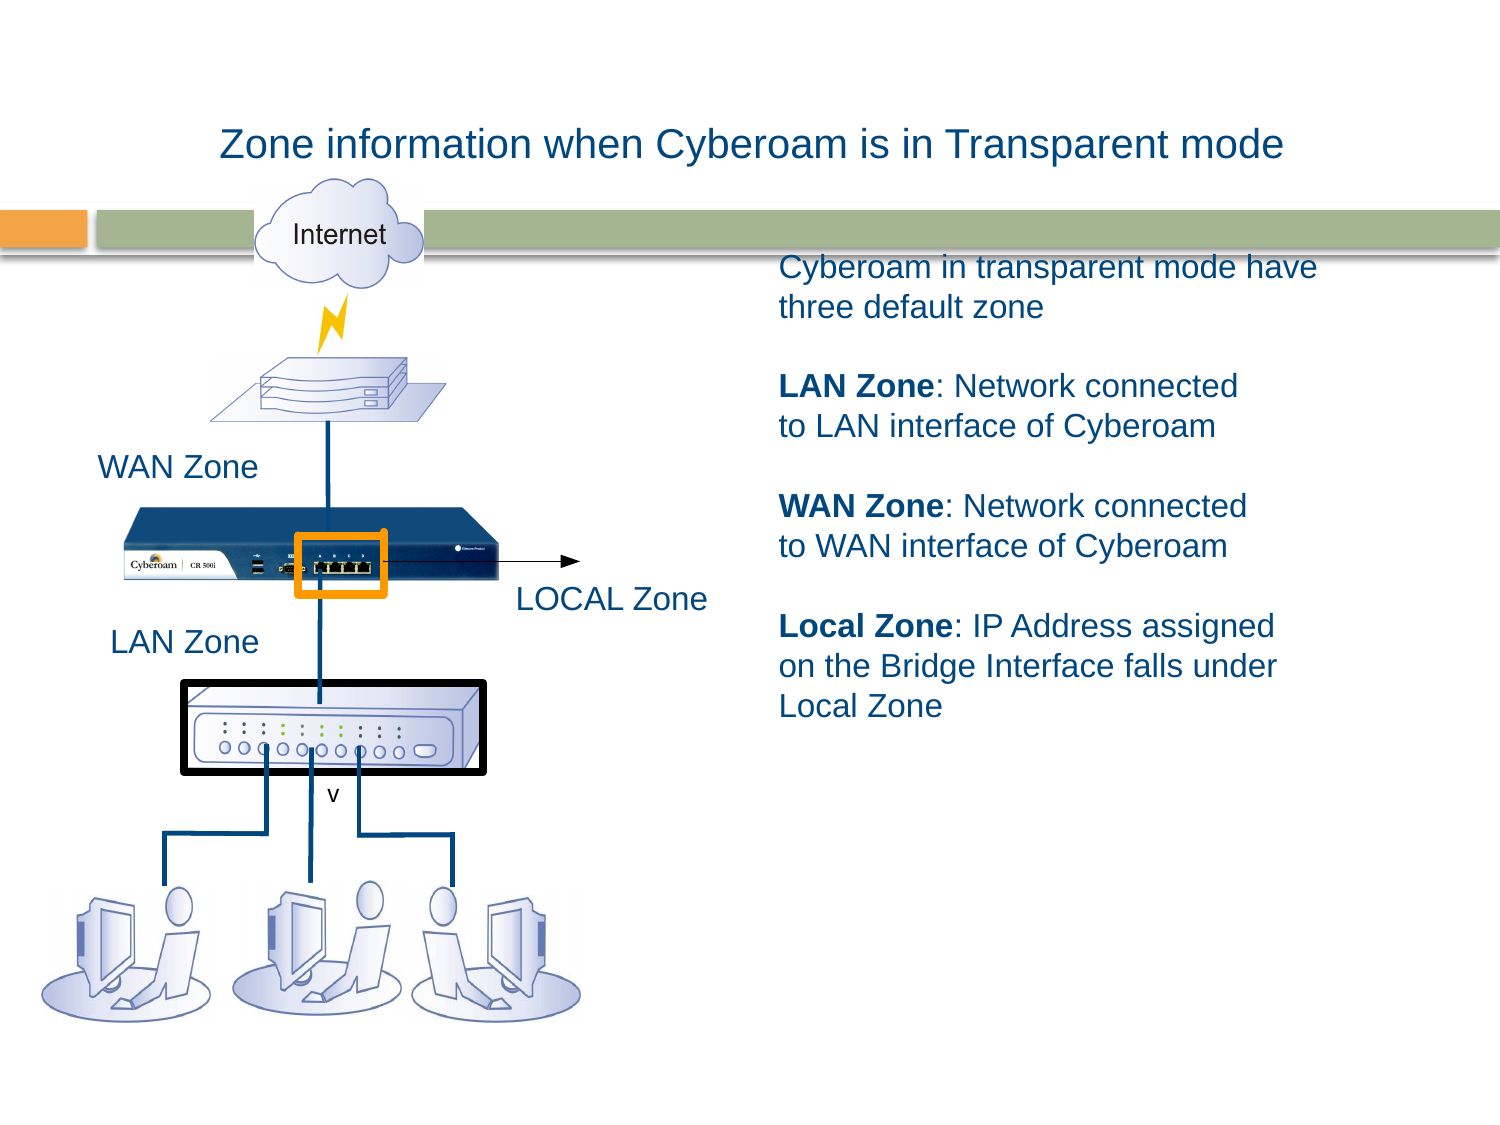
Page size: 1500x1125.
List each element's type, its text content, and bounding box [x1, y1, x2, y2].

text_box Cyberoam in transparent mode have three default zone LAN Zone: Network connected to LAN interface of Cyberoam WAN Zone: Network connected to WAN interface of Cyberoam Local Zone: IP Address assigned on the Bridge Interface falls under Local Zone [763, 237, 1334, 792]
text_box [37, 174, 604, 1031]
text_box LOCAL Zone [609, 569, 724, 625]
text_box Zone information when Cyberoam is in Transparent mode [4, 109, 1500, 172]
